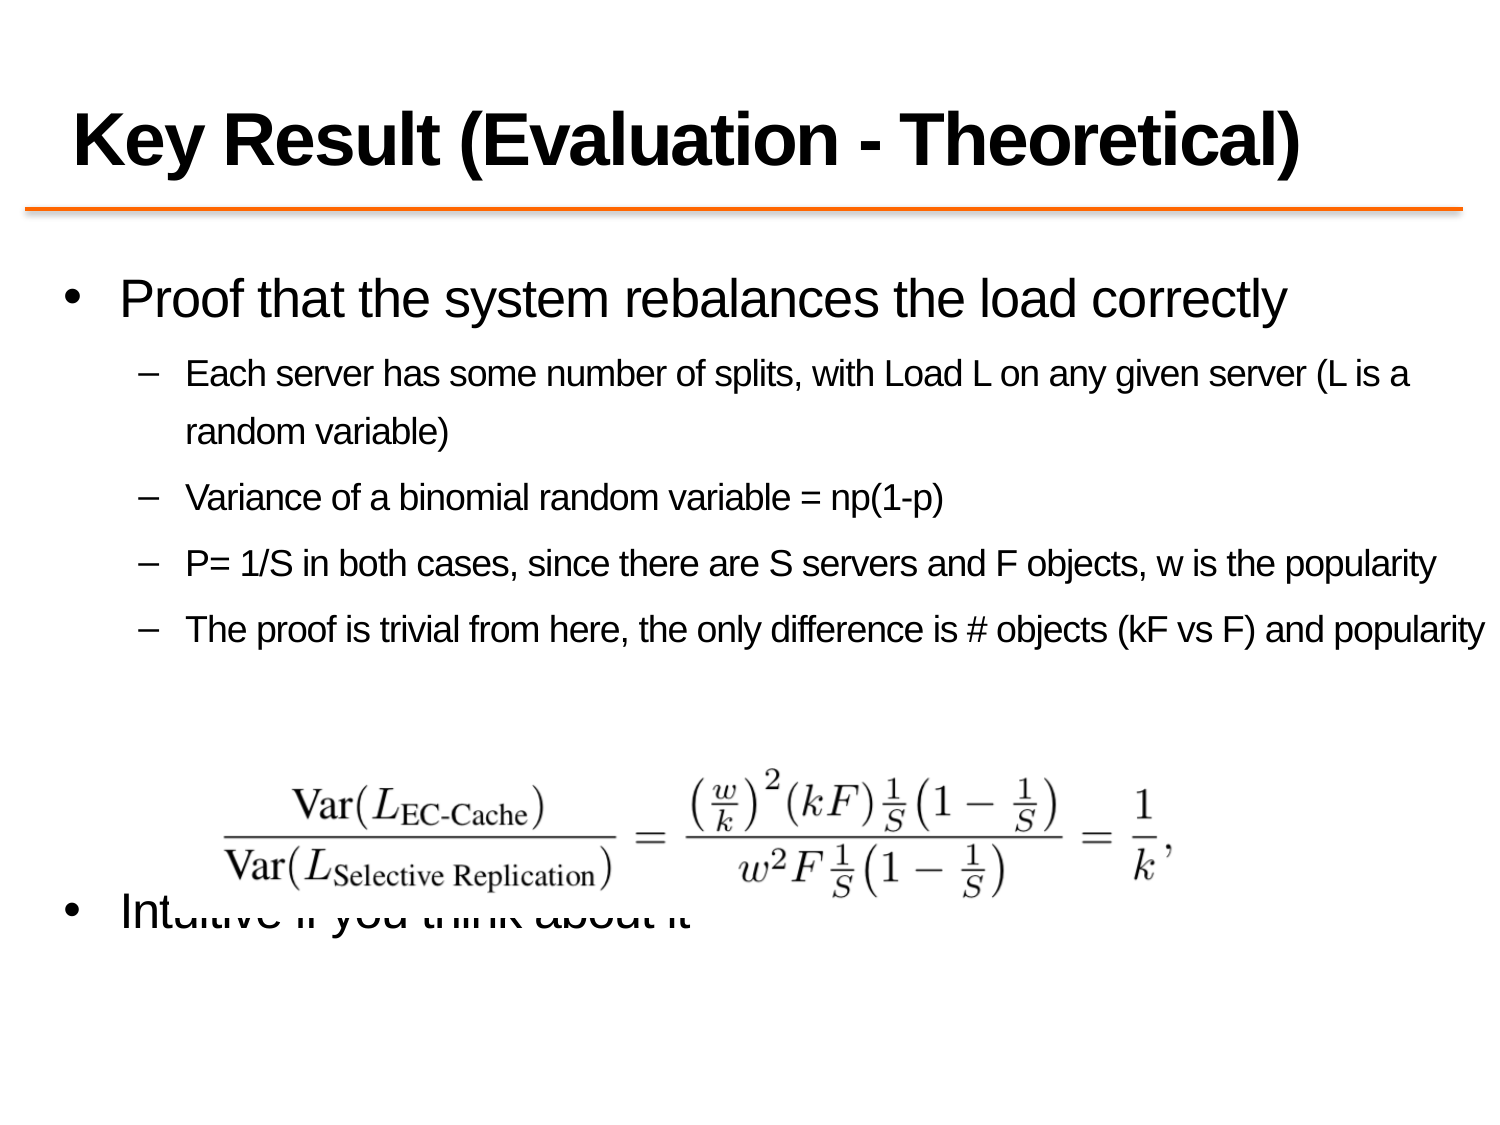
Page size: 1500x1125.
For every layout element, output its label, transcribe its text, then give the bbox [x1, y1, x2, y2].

picture [169, 744, 1210, 918]
list Proof that the system rebalances the load correctly Each server has some number of splits, with Load L on any given server (L is a random variable) Variance of a binomial random variable = np(1-p) P= 1/S in both cases, since there are S servers and F objects, w is the popularity The proof is trivial from here, the only difference is # objects (kF vs F) and popularity Intuitive if you think about it [57, 237, 1500, 1125]
title Key Result (Evaluation - Theoretical) [57, 12, 1463, 188]
